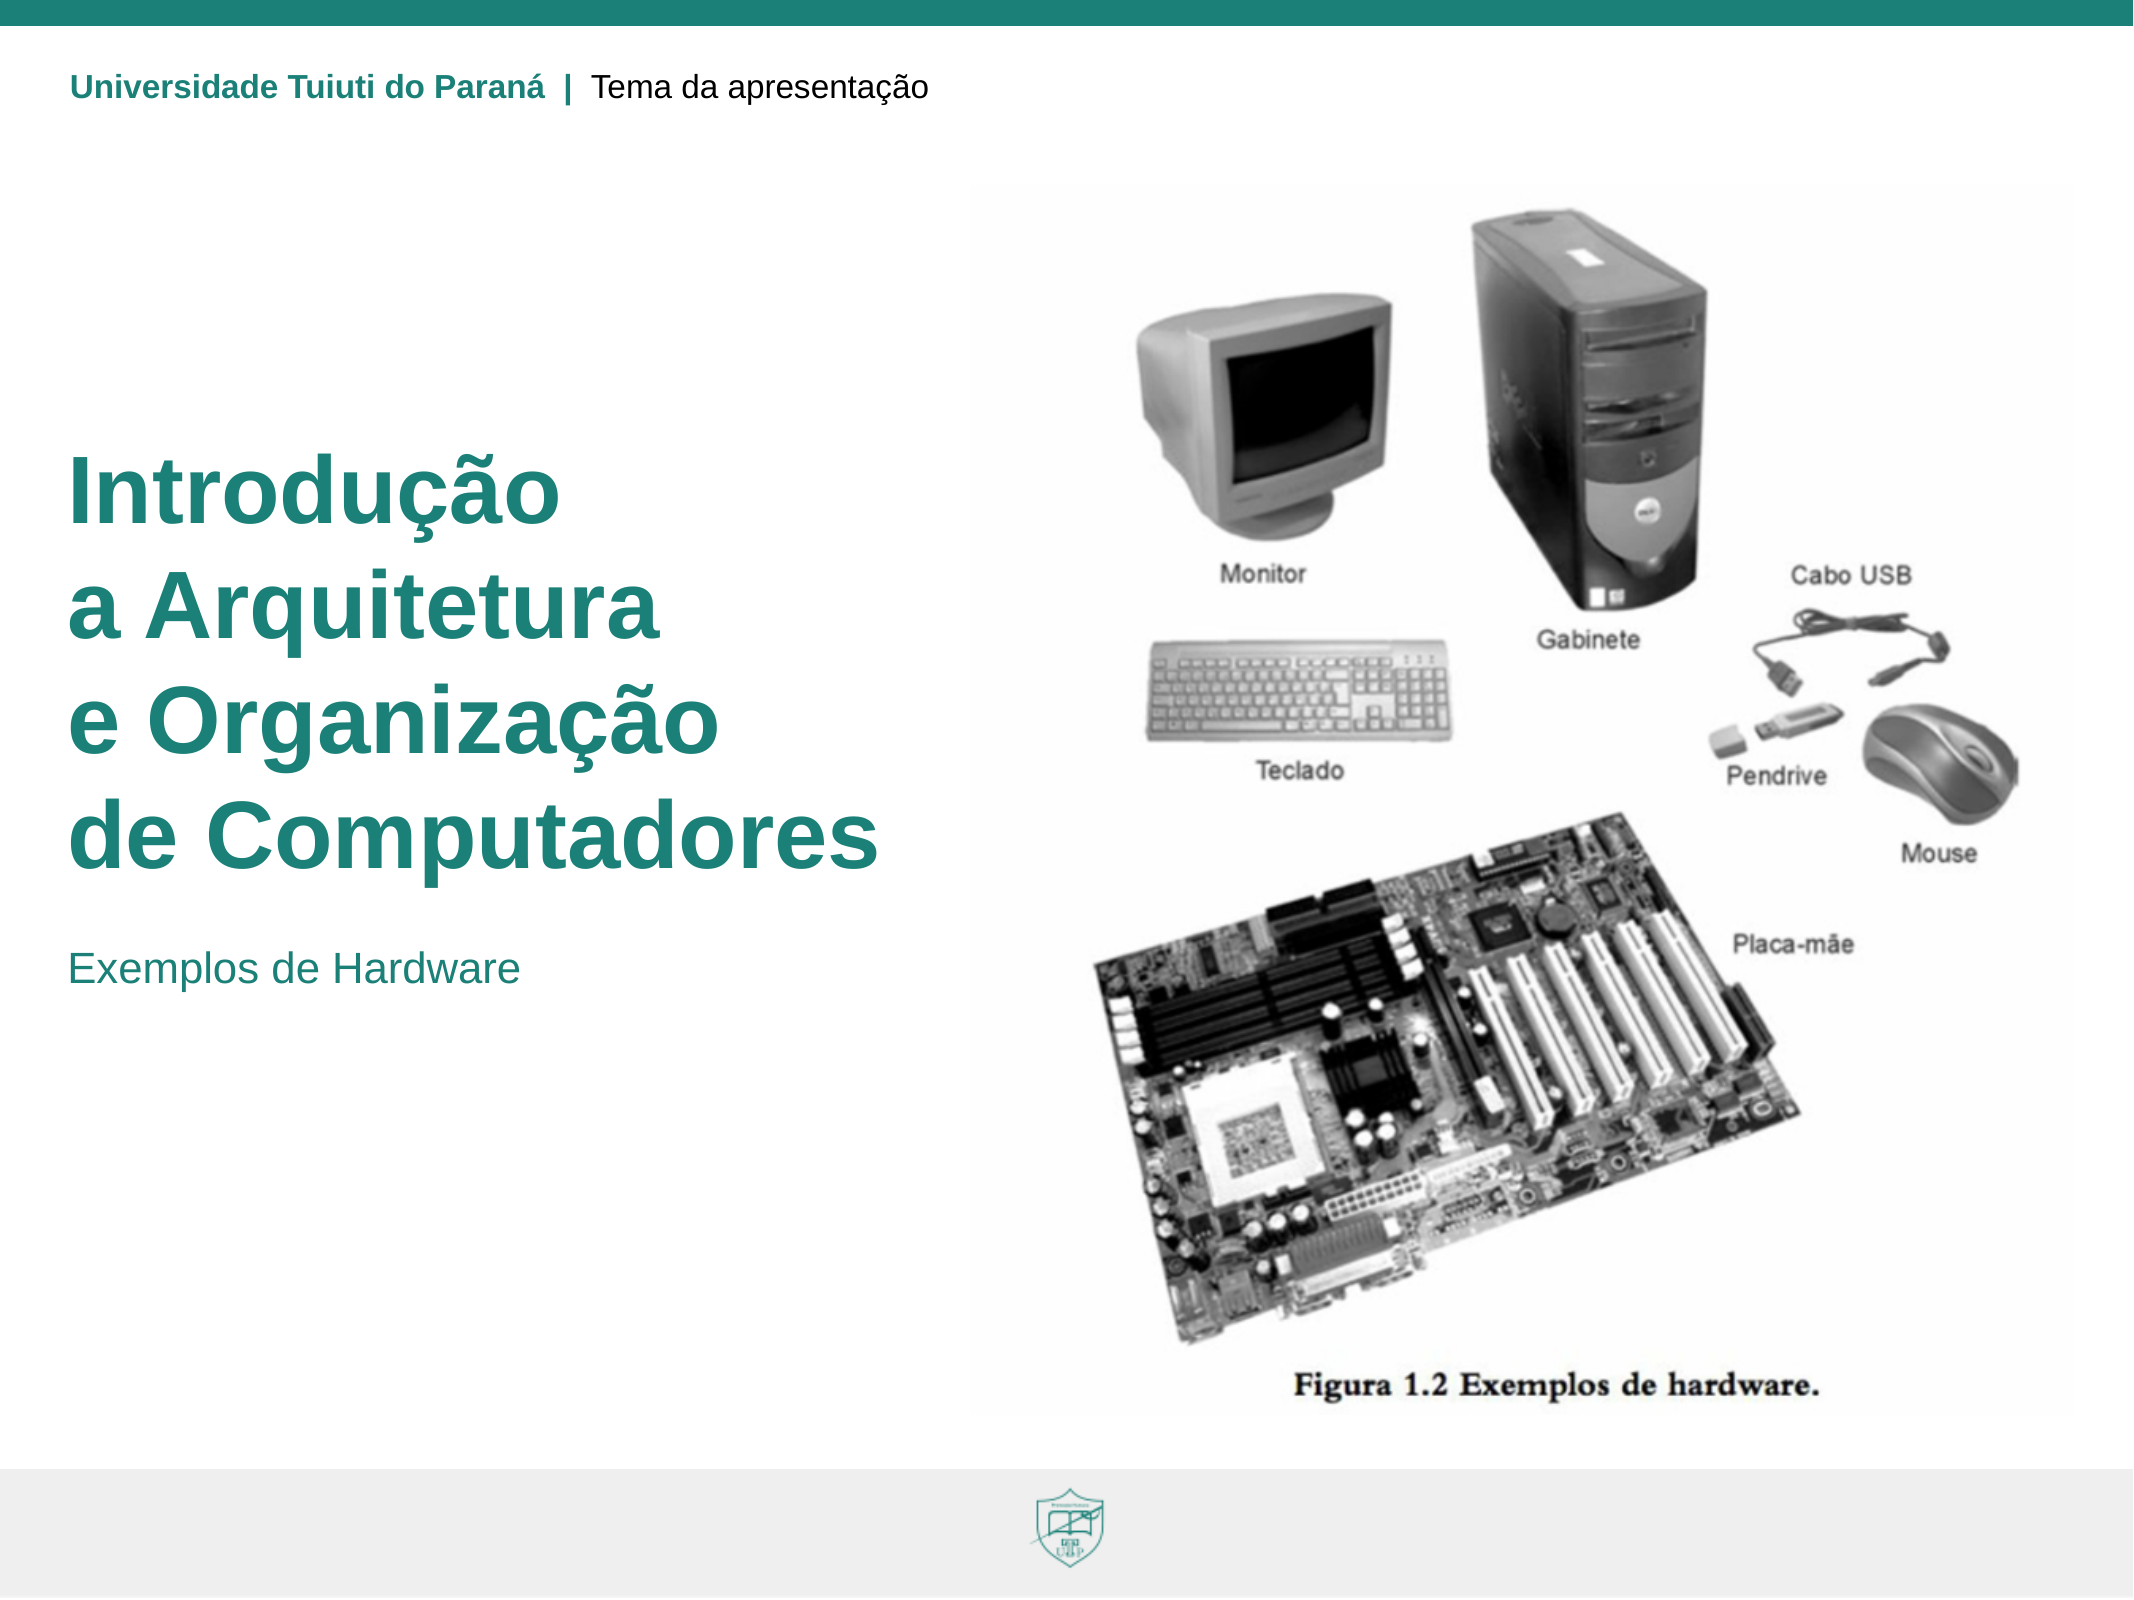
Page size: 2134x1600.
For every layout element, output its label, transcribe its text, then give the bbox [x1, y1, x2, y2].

text_box Introdução a Arquitetura e Organização de Computadores Exemplos de Hardware [61, 421, 970, 1179]
picture [0, 0, 2134, 26]
picture [970, 185, 2074, 1415]
picture [0, 1469, 2134, 1598]
text_box Universidade Tuiuti do Paraná | Tema da apresentação [63, 59, 936, 112]
